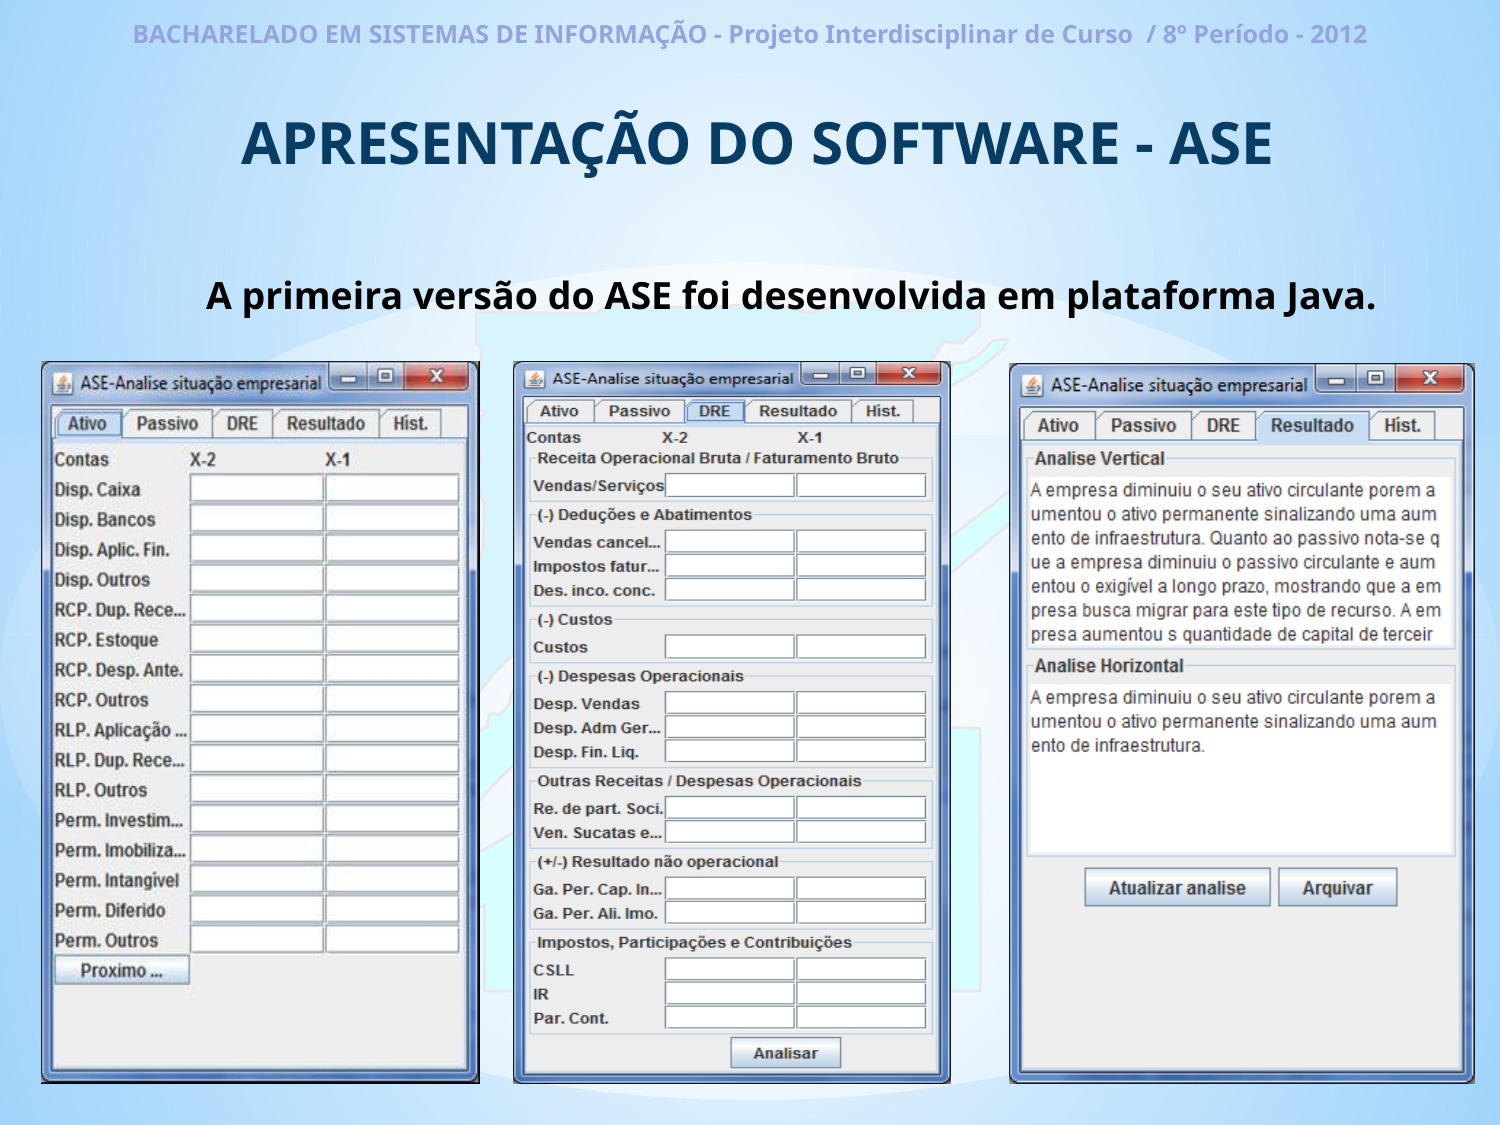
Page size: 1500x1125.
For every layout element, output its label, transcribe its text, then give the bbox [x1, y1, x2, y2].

text_box Apresentação do software - ase [226, 98, 1290, 184]
text_box A primeira versão do ASE foi desenvolvida em plataforma Java. [41, 241, 1459, 325]
text_box BACHARELADO EM SISTEMAS DE INFORMAÇÃO - Projeto Interdisciplinar de Curso / 8º Período - 2012 [1, 11, 1500, 57]
picture [40, 279, 1476, 1084]
